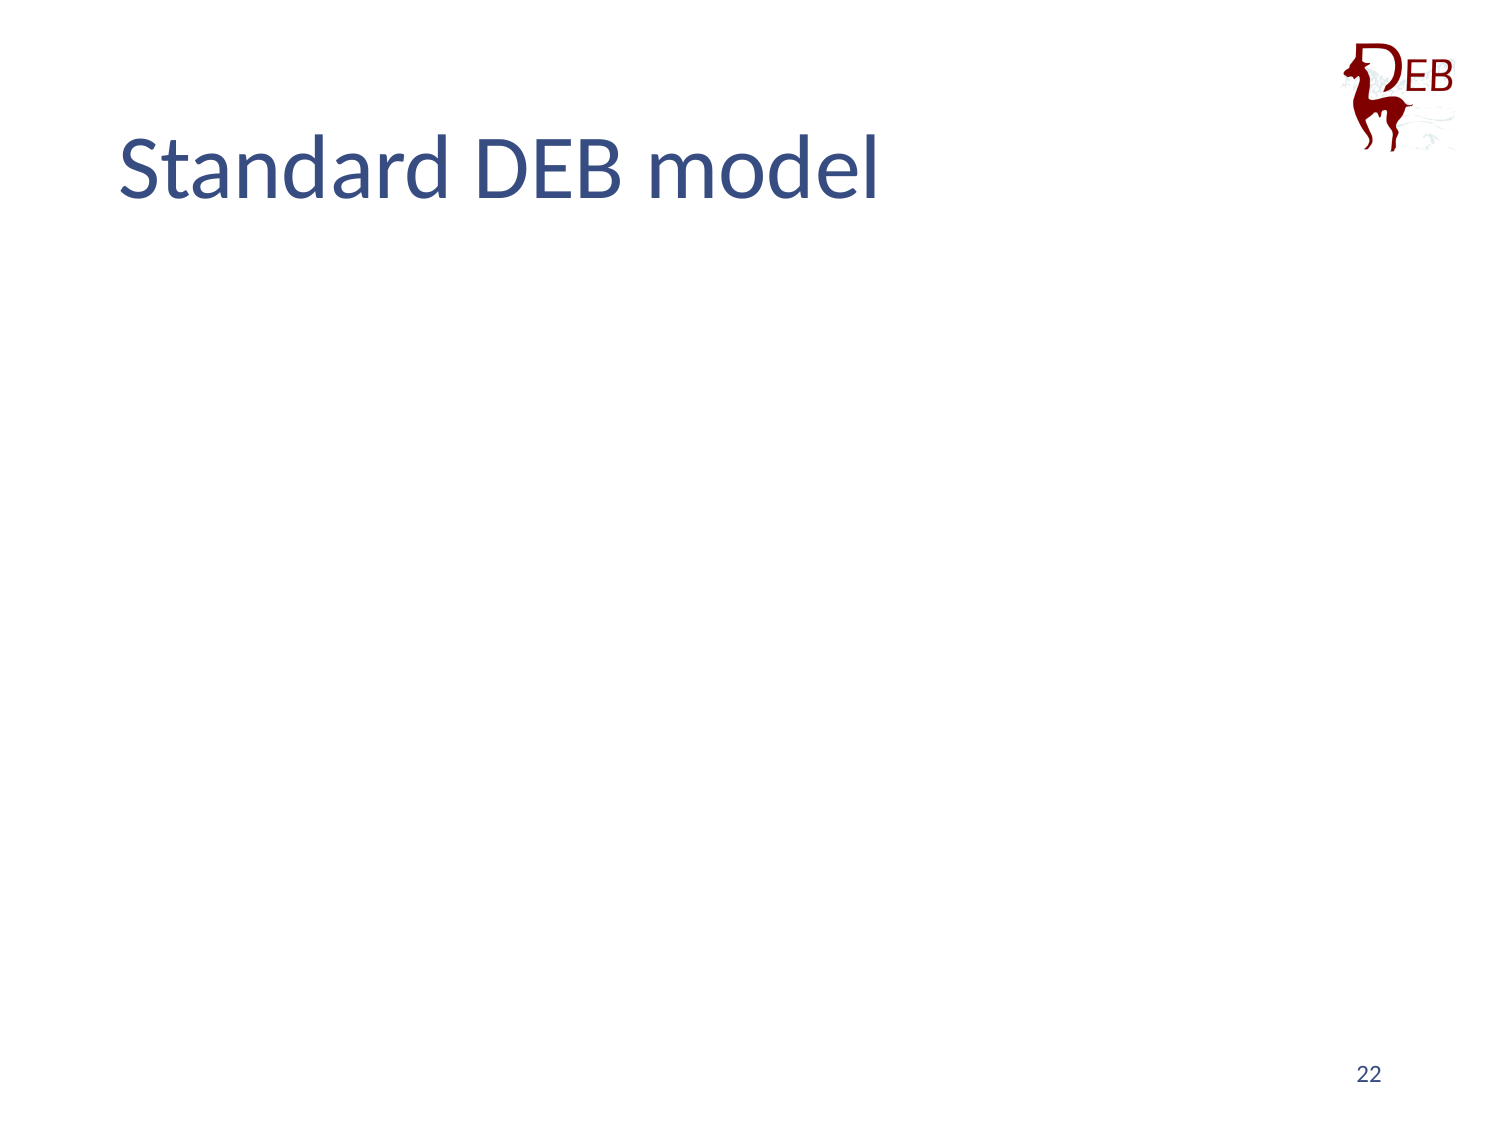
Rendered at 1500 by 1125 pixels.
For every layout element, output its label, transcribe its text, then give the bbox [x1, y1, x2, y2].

slide_number 22 [1059, 1042, 1397, 1103]
title Standard DEB model [103, 59, 1397, 278]
picture [1339, 34, 1455, 153]
